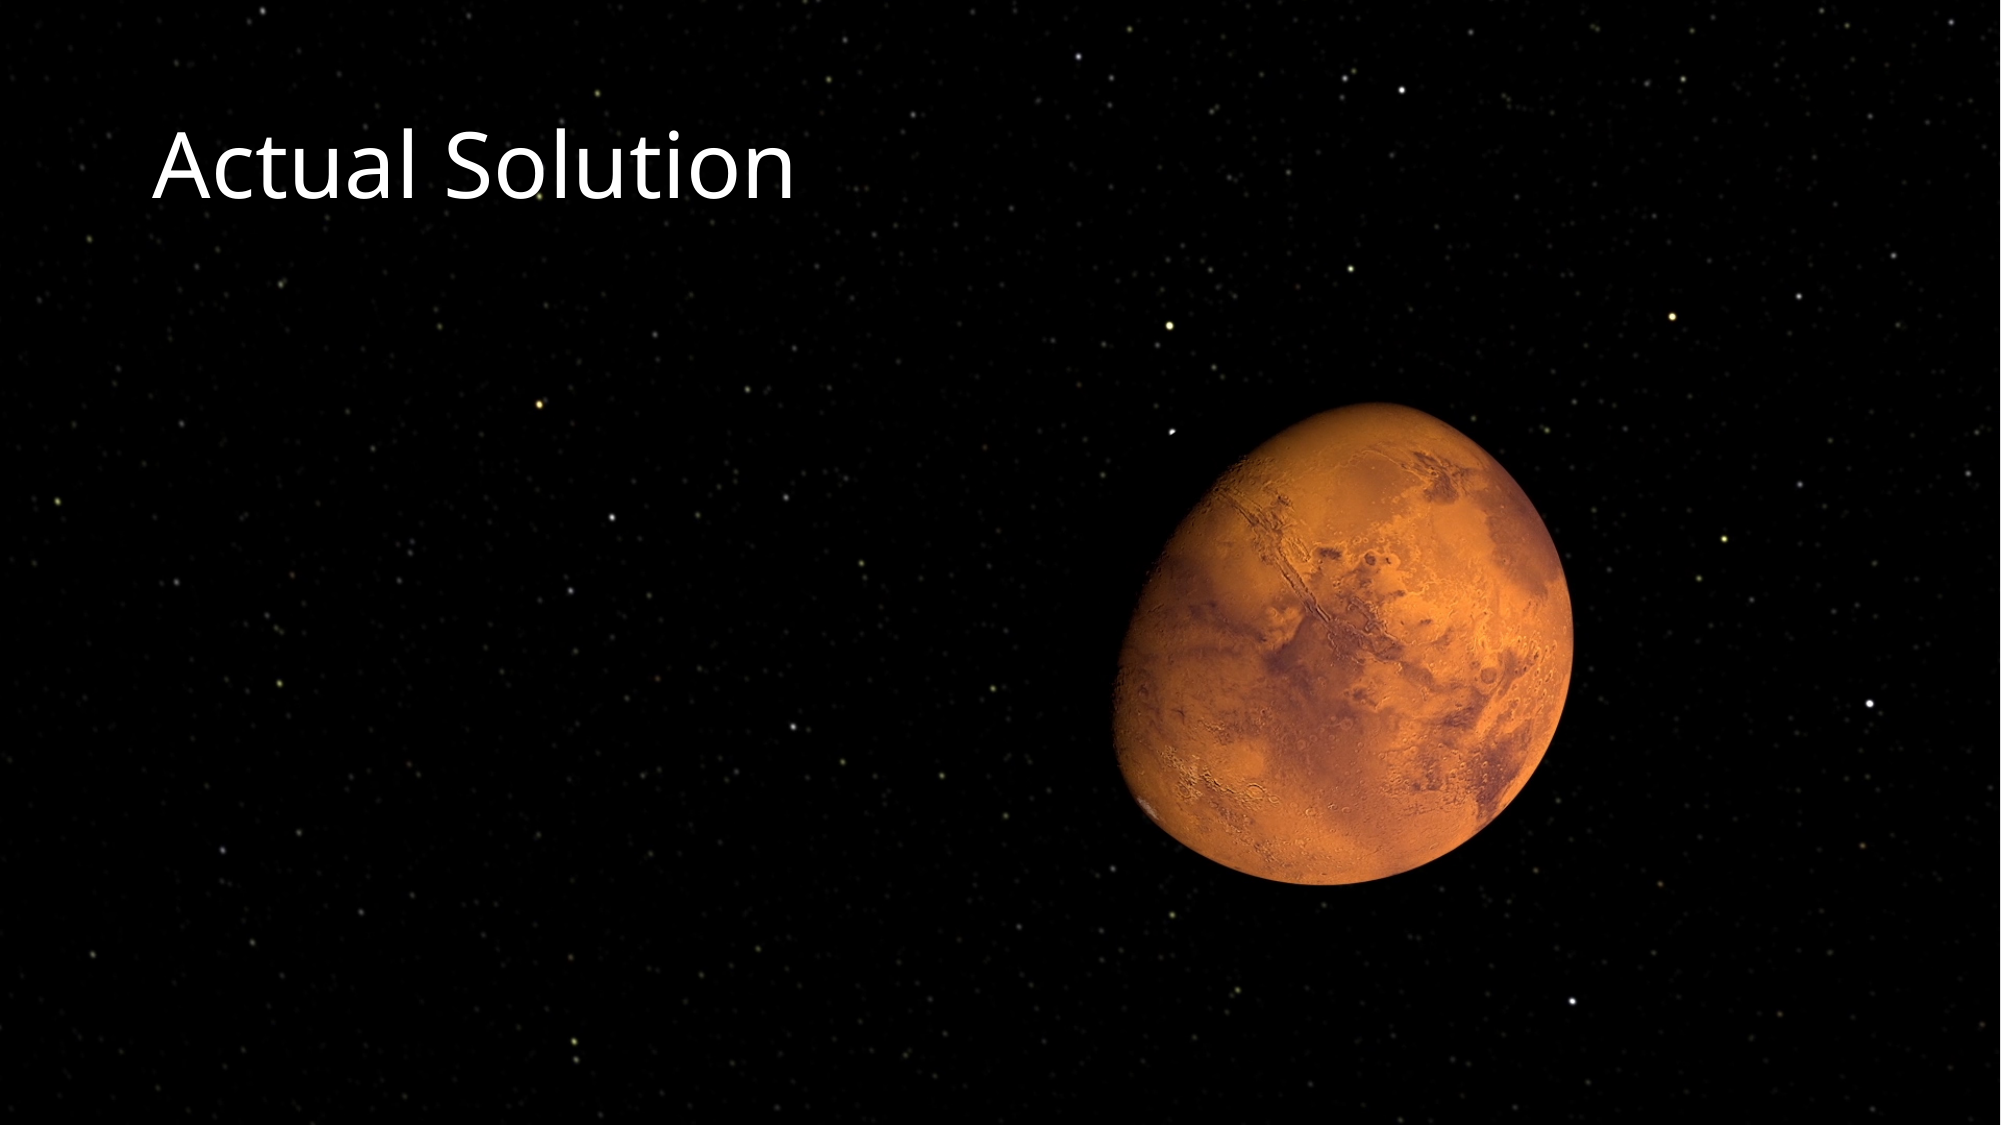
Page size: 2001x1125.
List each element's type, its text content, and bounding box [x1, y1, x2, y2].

title Actual Solution [137, 59, 1863, 278]
picture [0, 0, 2001, 1125]
